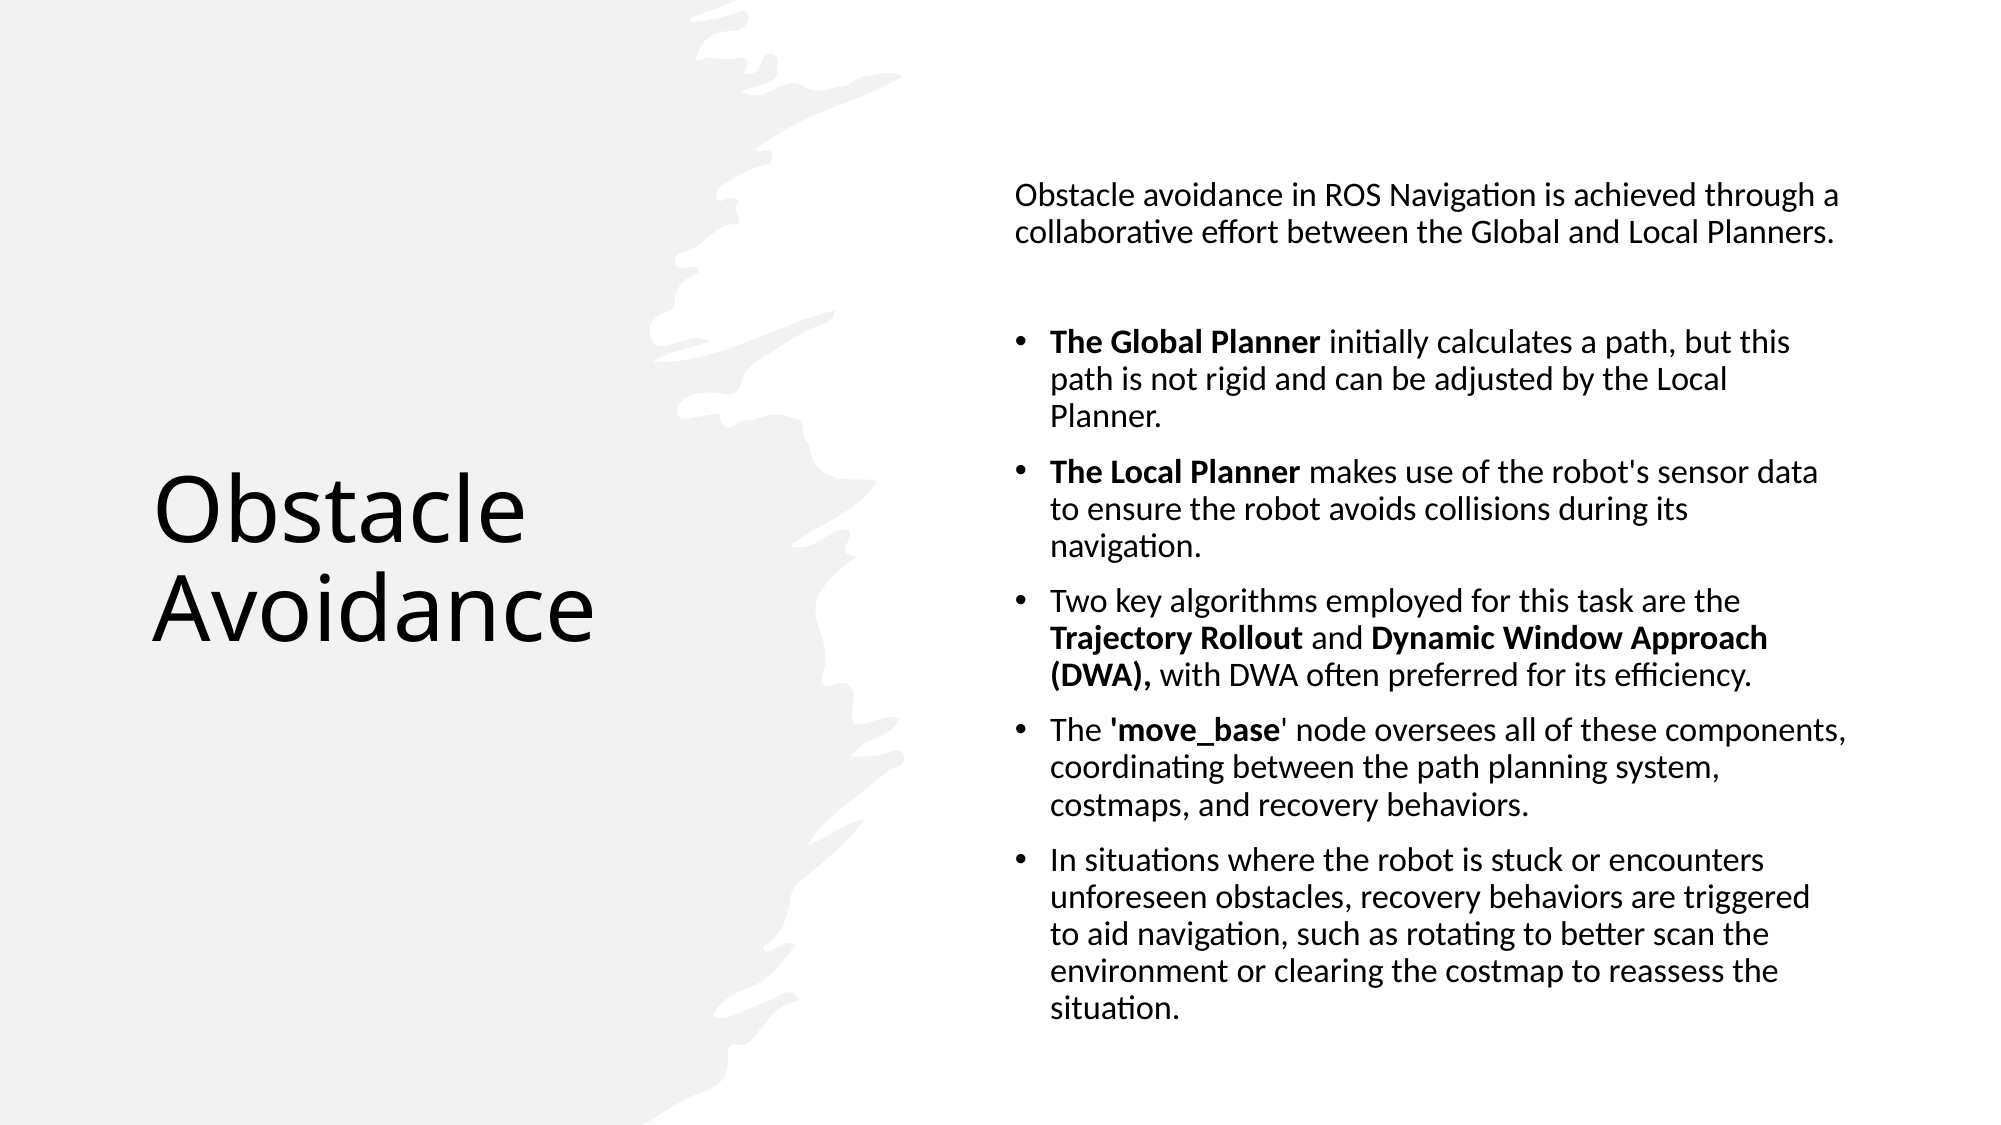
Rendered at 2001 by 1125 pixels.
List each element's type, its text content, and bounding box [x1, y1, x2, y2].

text_box [645, 0, 2000, 1125]
text_box [0, 0, 904, 1125]
list Obstacle avoidance in ROS Navigation is achieved through a collaborative effort between the Global and Local Planners. The Global Planner initially calculates a path, but this path is not rigid and can be adjusted by the Local Planner. The Local Planner makes use of the robot's sensor data to ensure the robot avoids collisions during its navigation. Two key algorithms employed for this task are the Trajectory Rollout and Dynamic Window Approach (DWA), with DWA often preferred for its efficiency. The 'move_base' node oversees all of these components, coordinating between the path planning system, costmaps, and recovery behaviors. In situations where the robot is stuck or encounters unforeseen obstacles, recovery behaviors are triggered to aid navigation, such as rotating to better scan the environment or clearing the costmap to reassess the situation. [999, 169, 1863, 1061]
title Obstacle Avoidance [137, 116, 800, 1008]
